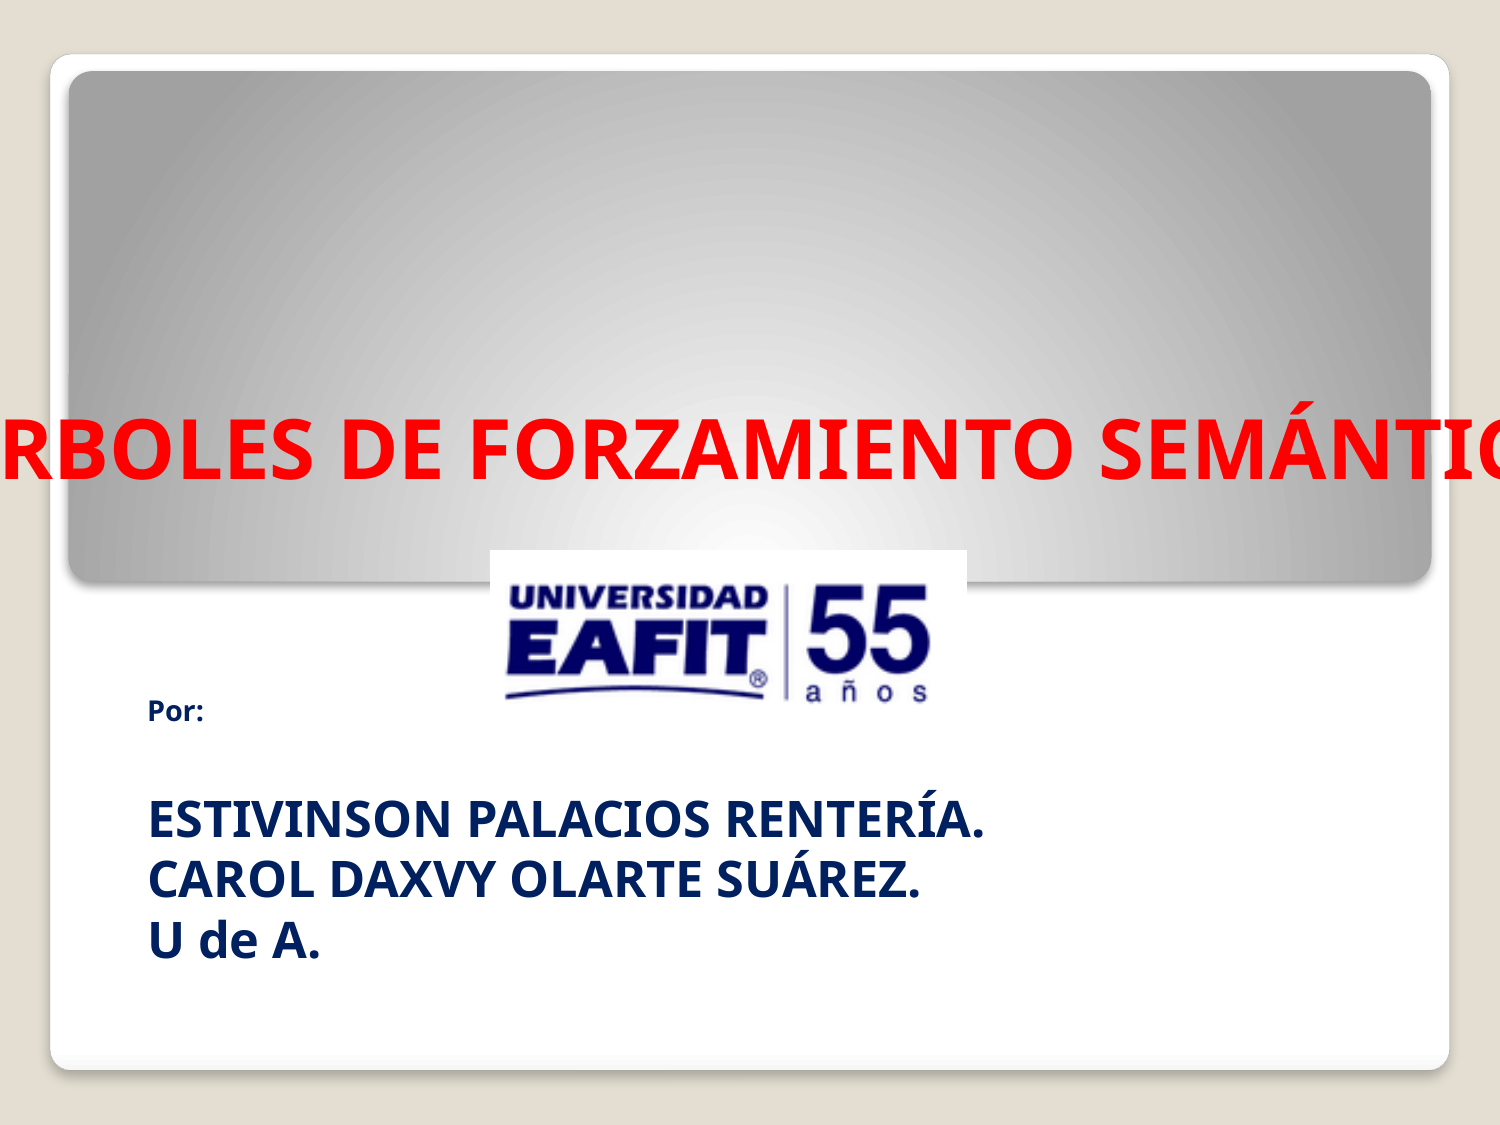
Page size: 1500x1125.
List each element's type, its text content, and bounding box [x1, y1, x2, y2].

picture [489, 550, 968, 725]
title ÁRBOLES DE FORZAMIENTO SEMÁNTICO [0, 54, 1500, 505]
subtitle Por: ESTIVINSON PALACIOS RENTERÍA. CAROL DAXVY OLARTE SUÁREZ. U de A. [112, 692, 1424, 976]
